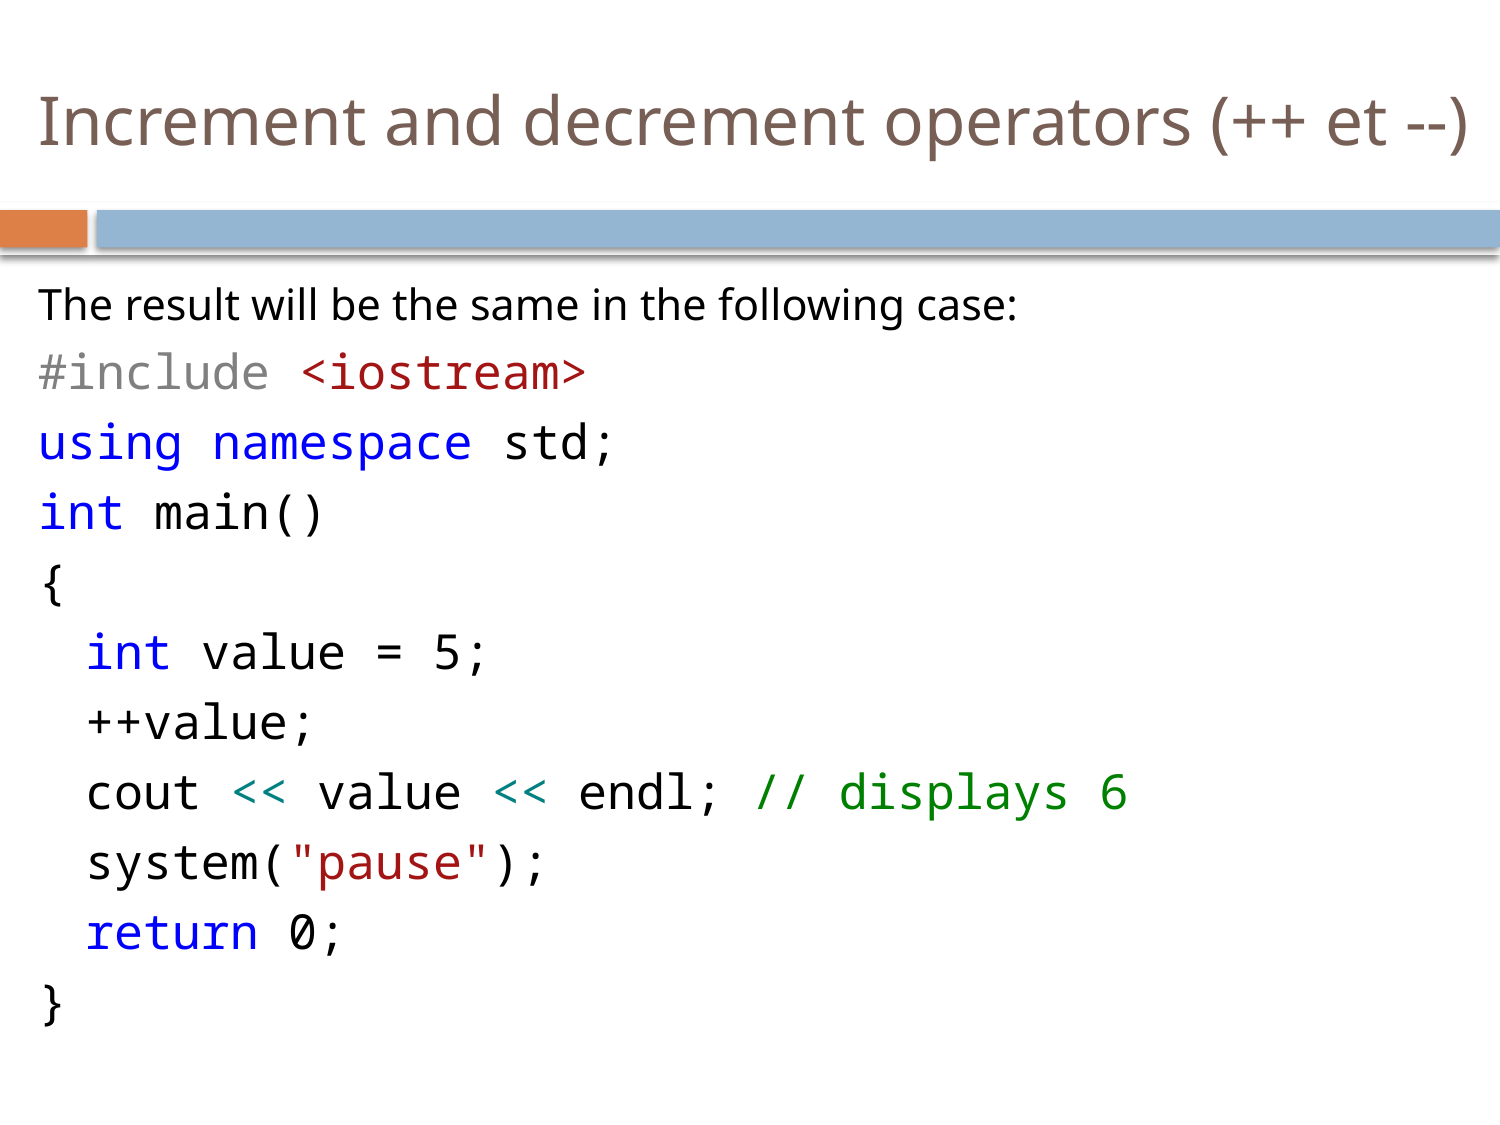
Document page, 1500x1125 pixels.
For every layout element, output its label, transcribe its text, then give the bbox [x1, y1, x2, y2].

list The result will be the same in the following case: #include <iostream> using namespace std; int main() { int value = 5; ++value; cout << value << endl; // displays 6 system("pause"); return 0; } [23, 269, 1465, 1043]
title Increment and decrement operators (++ et --) [23, 37, 1500, 200]
